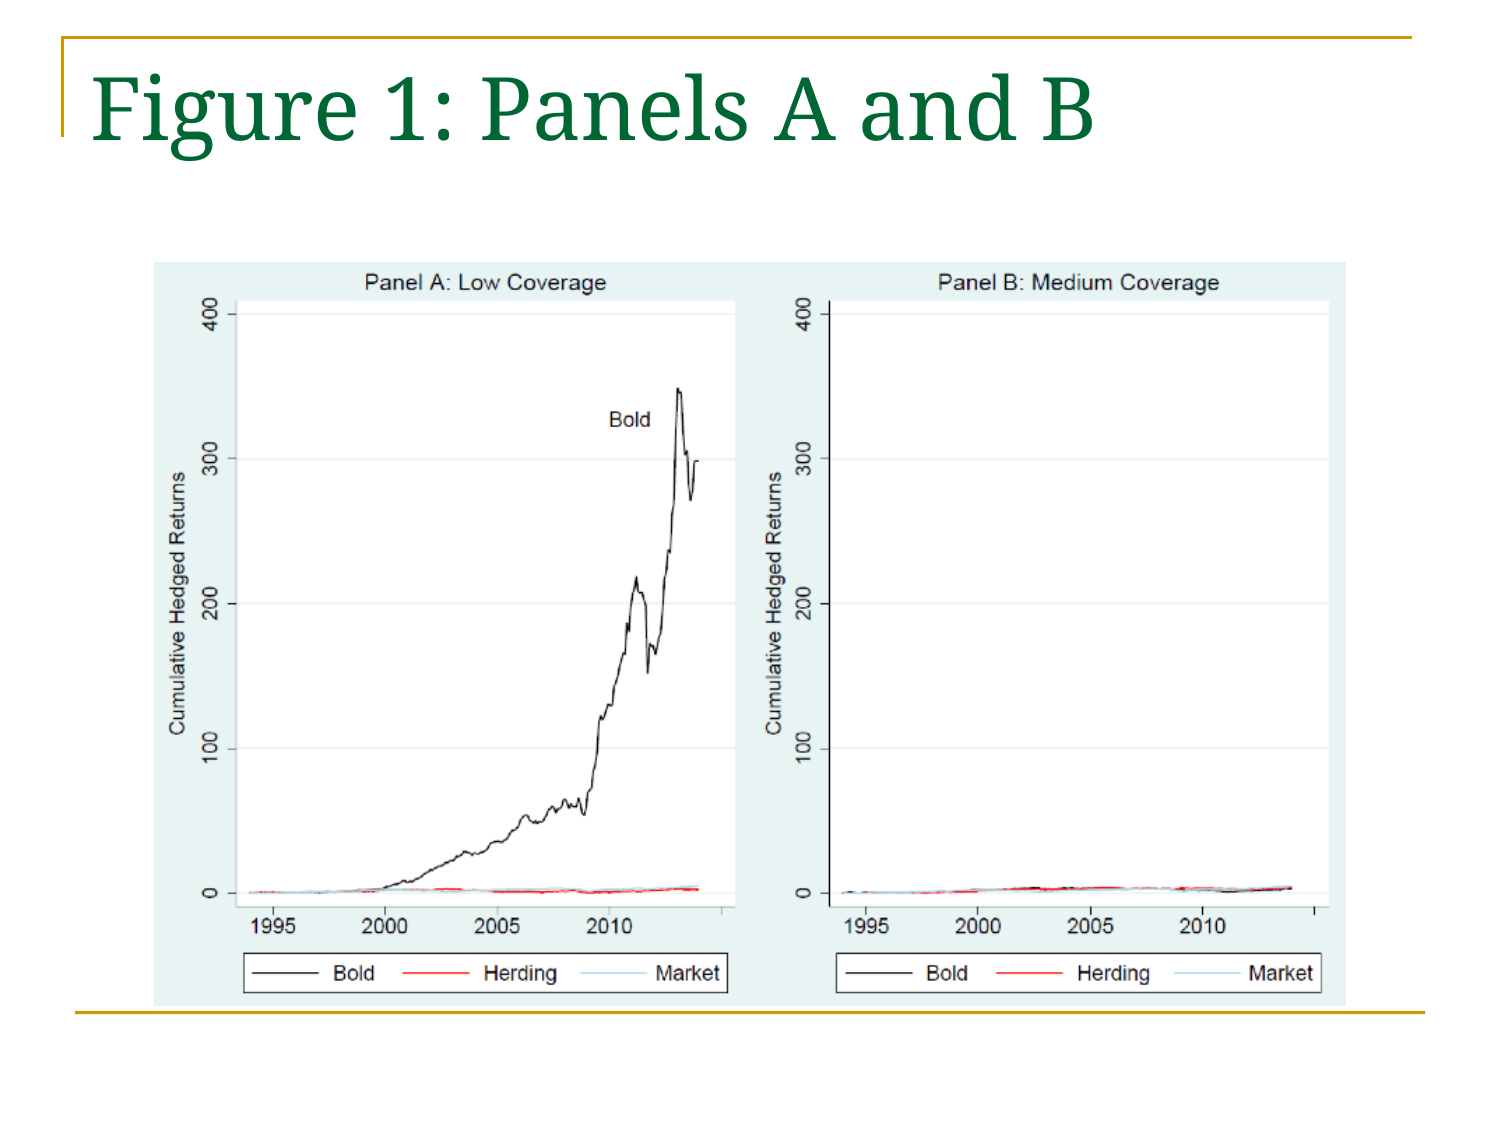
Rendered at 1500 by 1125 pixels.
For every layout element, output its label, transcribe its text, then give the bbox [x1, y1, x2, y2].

title Figure 1: Panels A and B [75, 45, 1425, 233]
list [74, 262, 1426, 1006]
